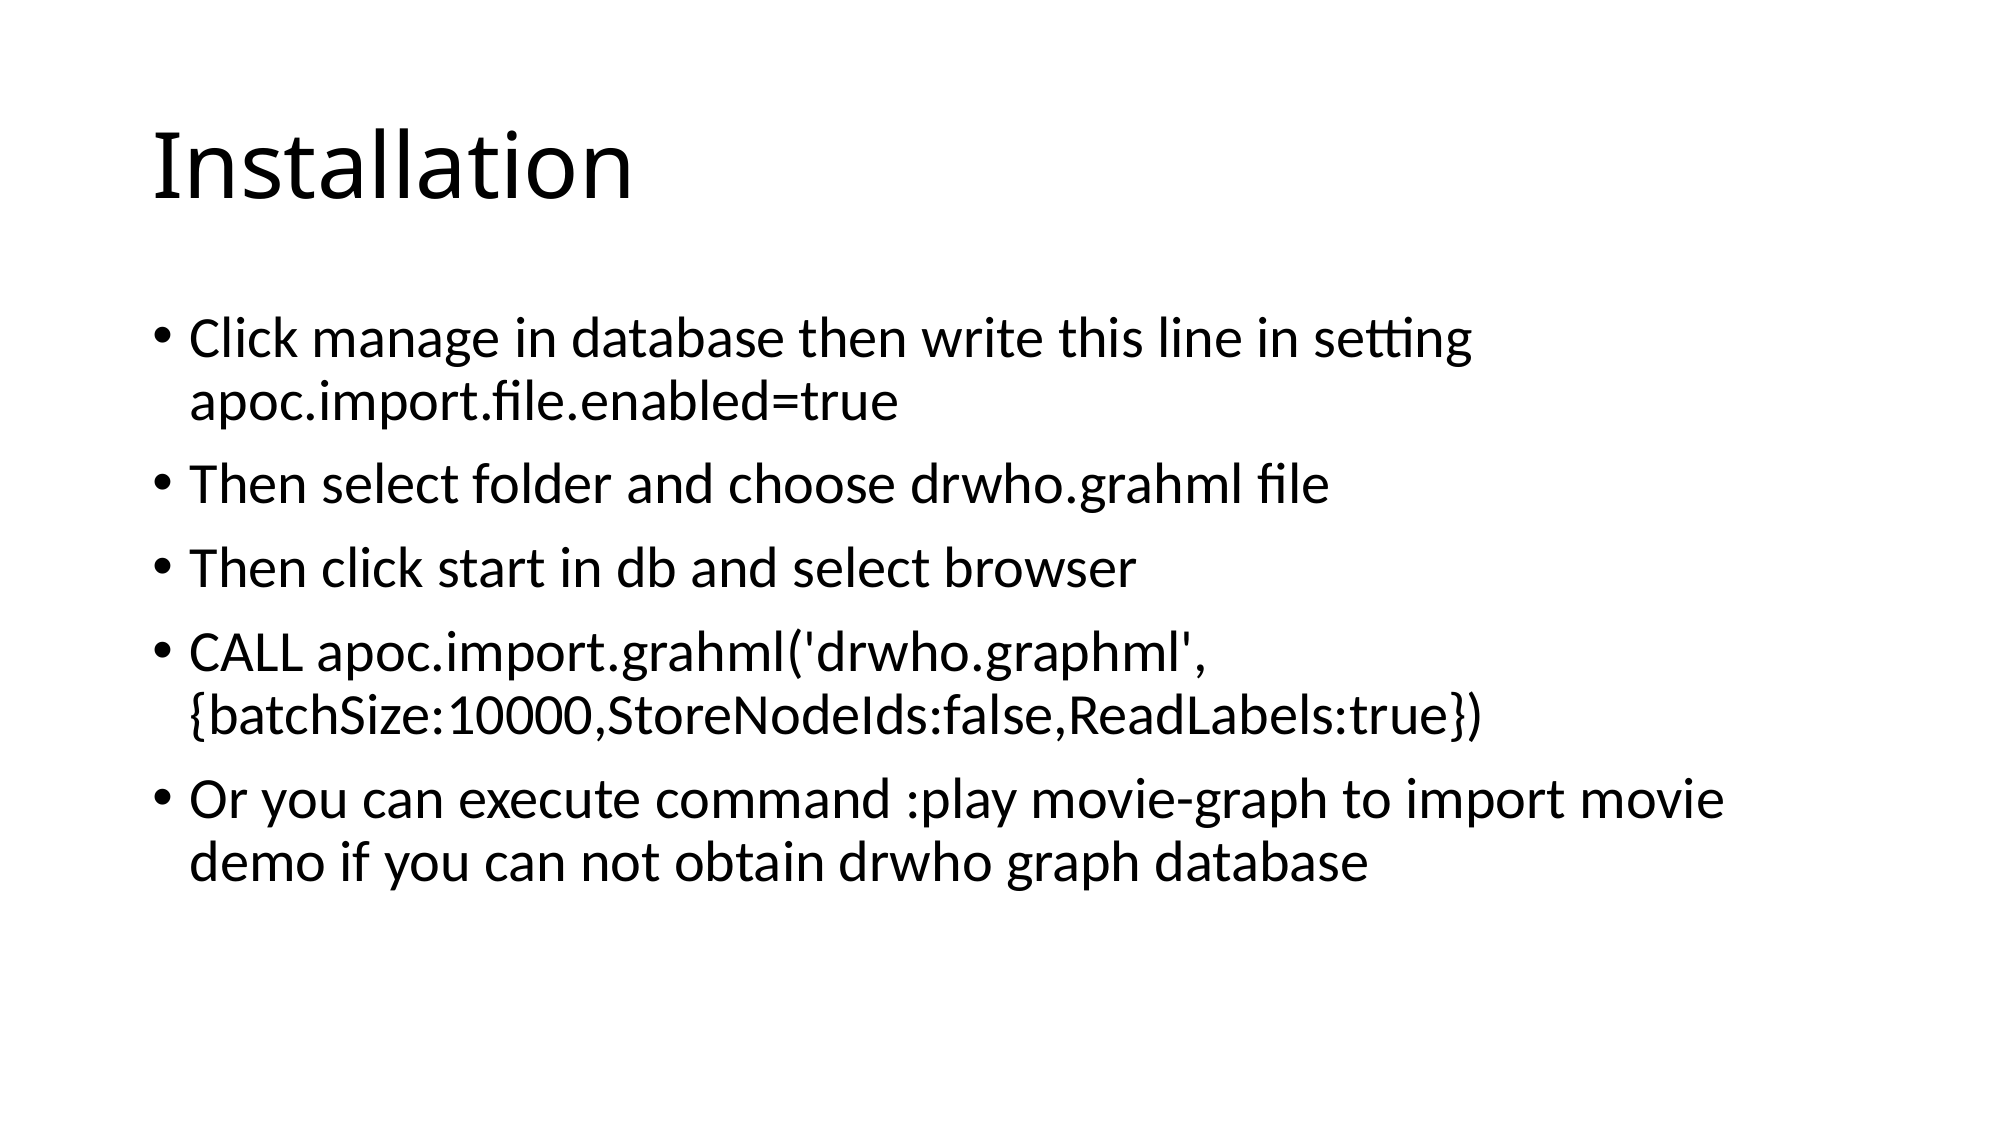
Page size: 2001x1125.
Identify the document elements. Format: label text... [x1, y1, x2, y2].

list Click manage in database then write this line in setting apoc.import.file.enabled=true Then select folder and choose drwho.grahml file Then click start in db and select browser CALL apoc.import.grahml('drwho.graphml',{batchSize:10000,StoreNodeIds:false,ReadLabels:true}) Or you can execute command :play movie-graph to import movie demo if you can not obtain drwho graph database [137, 299, 1863, 1014]
title Installation [137, 59, 1863, 278]
